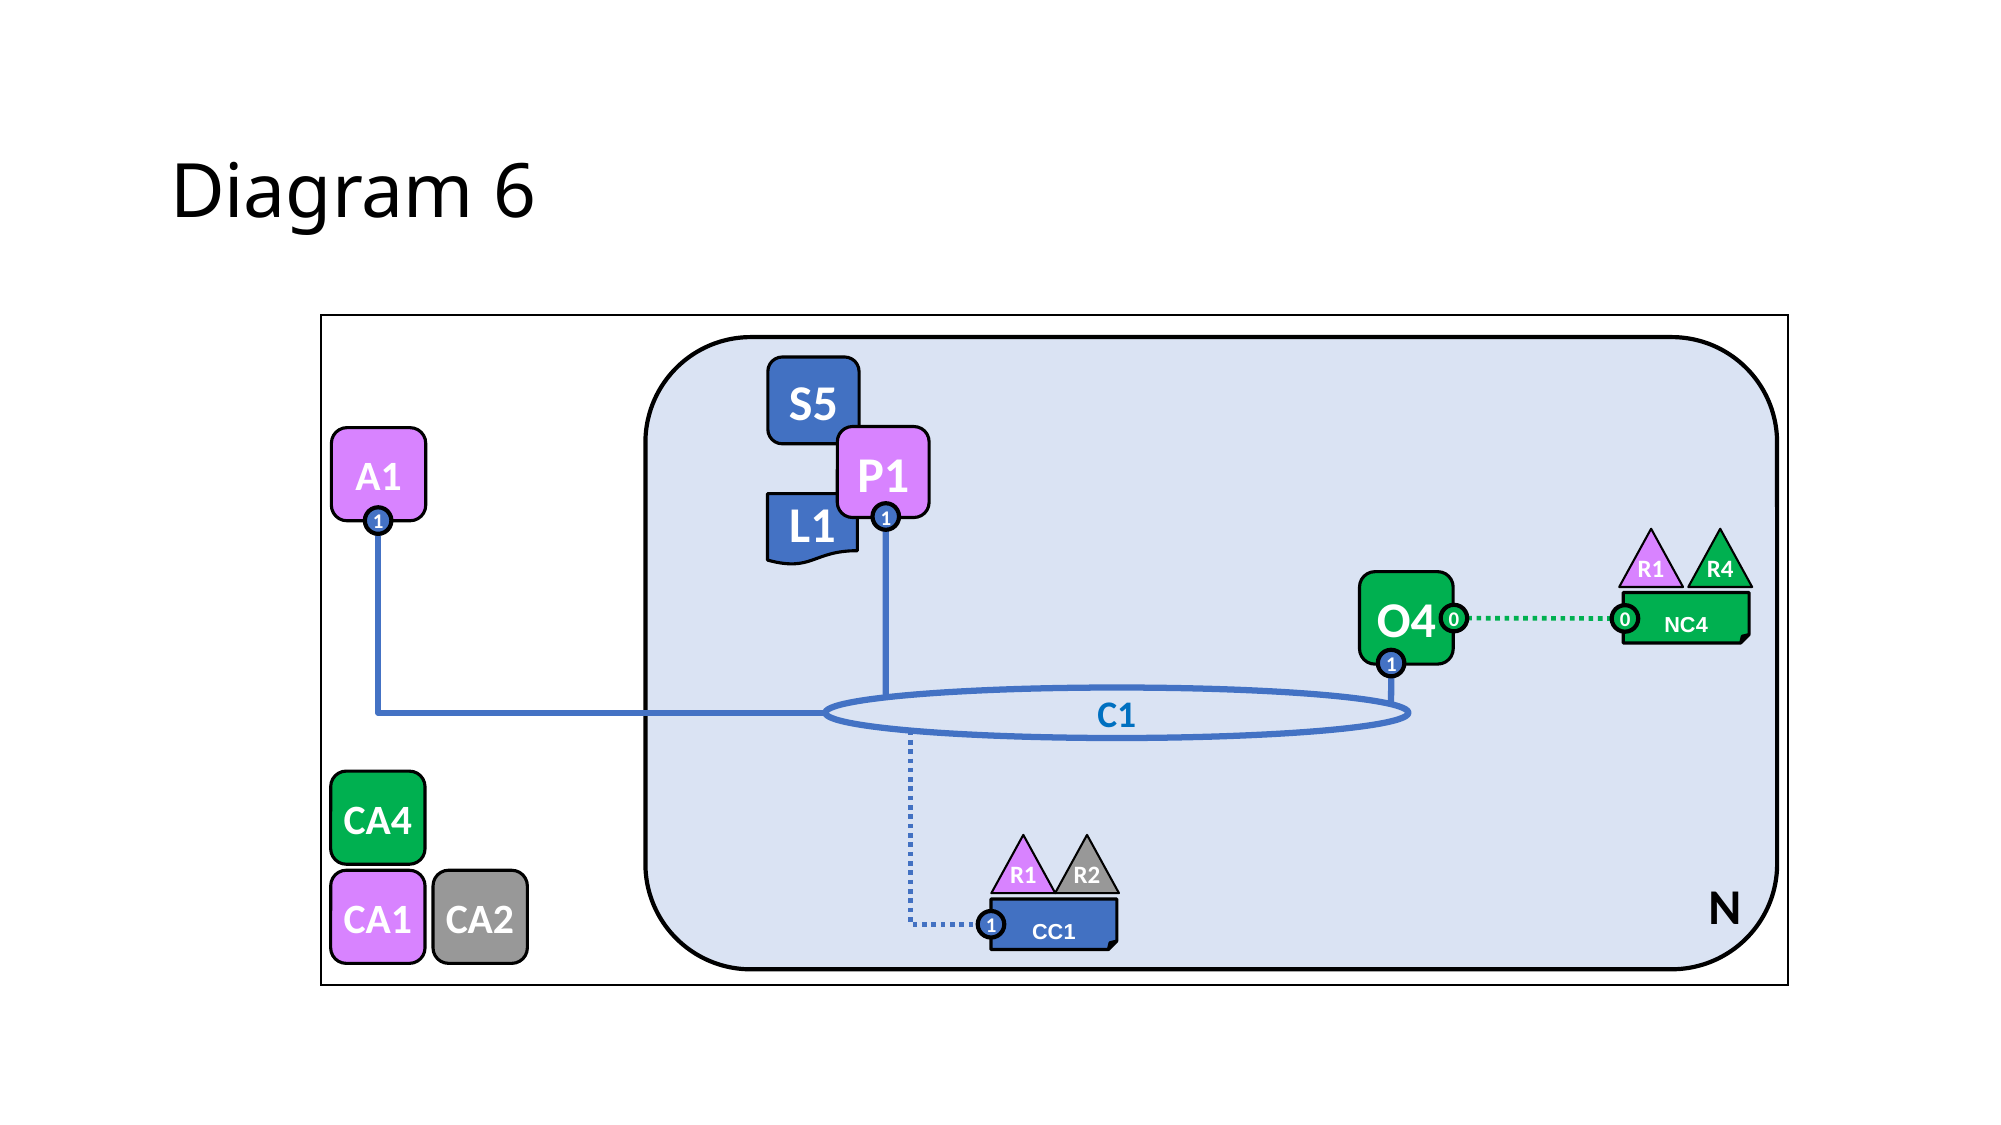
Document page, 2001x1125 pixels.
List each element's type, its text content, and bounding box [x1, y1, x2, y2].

text_box L1 [765, 491, 860, 566]
text_box O4 [1357, 569, 1456, 667]
text_box S5 [767, 356, 860, 445]
text_box 1 [1377, 649, 1406, 678]
text_box R4 [1686, 526, 1755, 590]
text_box [320, 315, 1788, 986]
text_box R1 [1617, 526, 1685, 590]
text_box 0 [1439, 604, 1468, 633]
text_box R1 [989, 862, 1055, 896]
text_box CC1 [990, 899, 1117, 950]
text_box P1 [835, 424, 932, 520]
text_box C1 [824, 685, 1411, 741]
text_box 0 [1610, 604, 1640, 633]
text_box 1 [871, 502, 900, 531]
text_box 1 [364, 506, 393, 535]
text_box 1 [976, 910, 1006, 939]
text_box R2 [1053, 832, 1121, 896]
text_box Diagram 6 [162, 84, 1888, 303]
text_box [847, 793, 1042, 862]
text_box A1 [329, 425, 428, 523]
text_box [330, 770, 528, 964]
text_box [512, 399, 692, 848]
text_box NC4 [1623, 592, 1750, 643]
